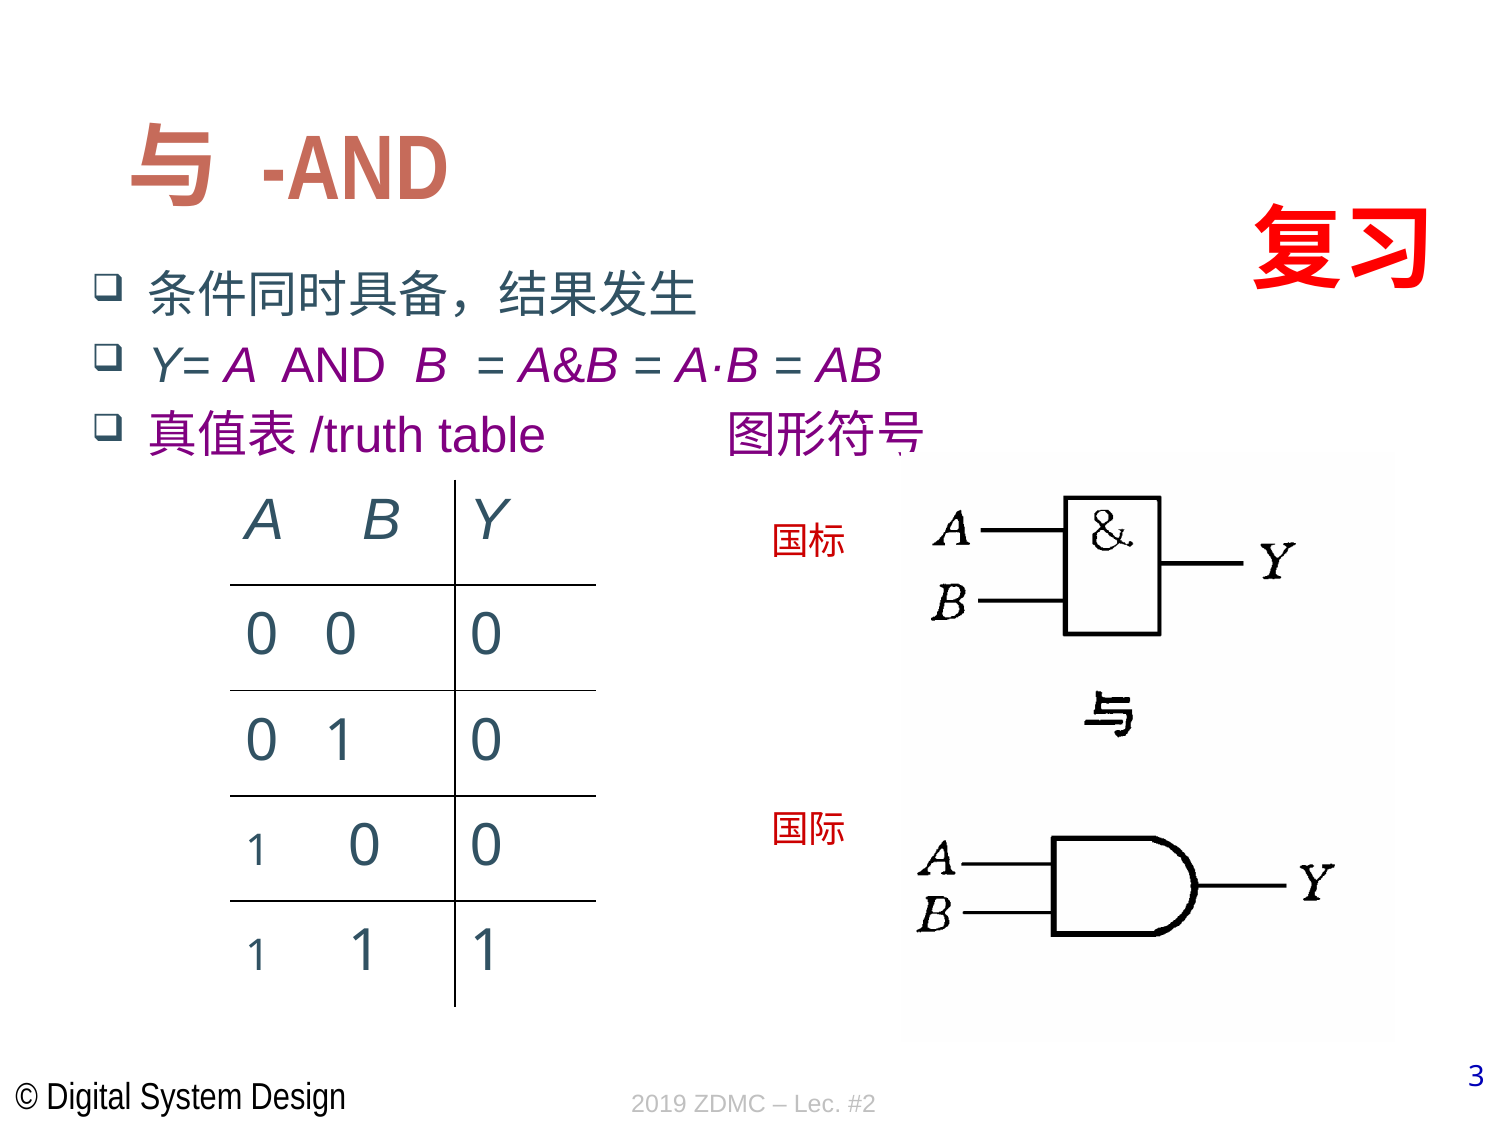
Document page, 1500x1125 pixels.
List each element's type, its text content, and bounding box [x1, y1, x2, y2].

table_cell 0 [230, 797, 454, 900]
table_cell 0 [456, 797, 596, 900]
title 与 -AND [112, 37, 1388, 225]
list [900, 451, 1395, 1042]
slide_number 3 [1187, 1050, 1500, 1125]
table_cell 1 [230, 902, 454, 1007]
footer 2019 ZDMC – Lec. #2 [388, 1048, 1120, 1125]
table_cell 1 [456, 902, 596, 1007]
list 条件同时具备，结果发生 Y= A AND B = A&B = A·B = AB 真值表/truth table 图形符号 [76, 255, 1247, 487]
text_box 国标 国际 [756, 510, 885, 858]
text_box 复习 [1236, 182, 1451, 307]
table_cell 0 [456, 586, 596, 690]
table_cell 0 0 [230, 586, 454, 690]
table_cell 0 [456, 691, 596, 795]
table_cell 0 1 [230, 691, 454, 795]
table_header A B [230, 480, 454, 584]
table_header Y [456, 480, 596, 584]
